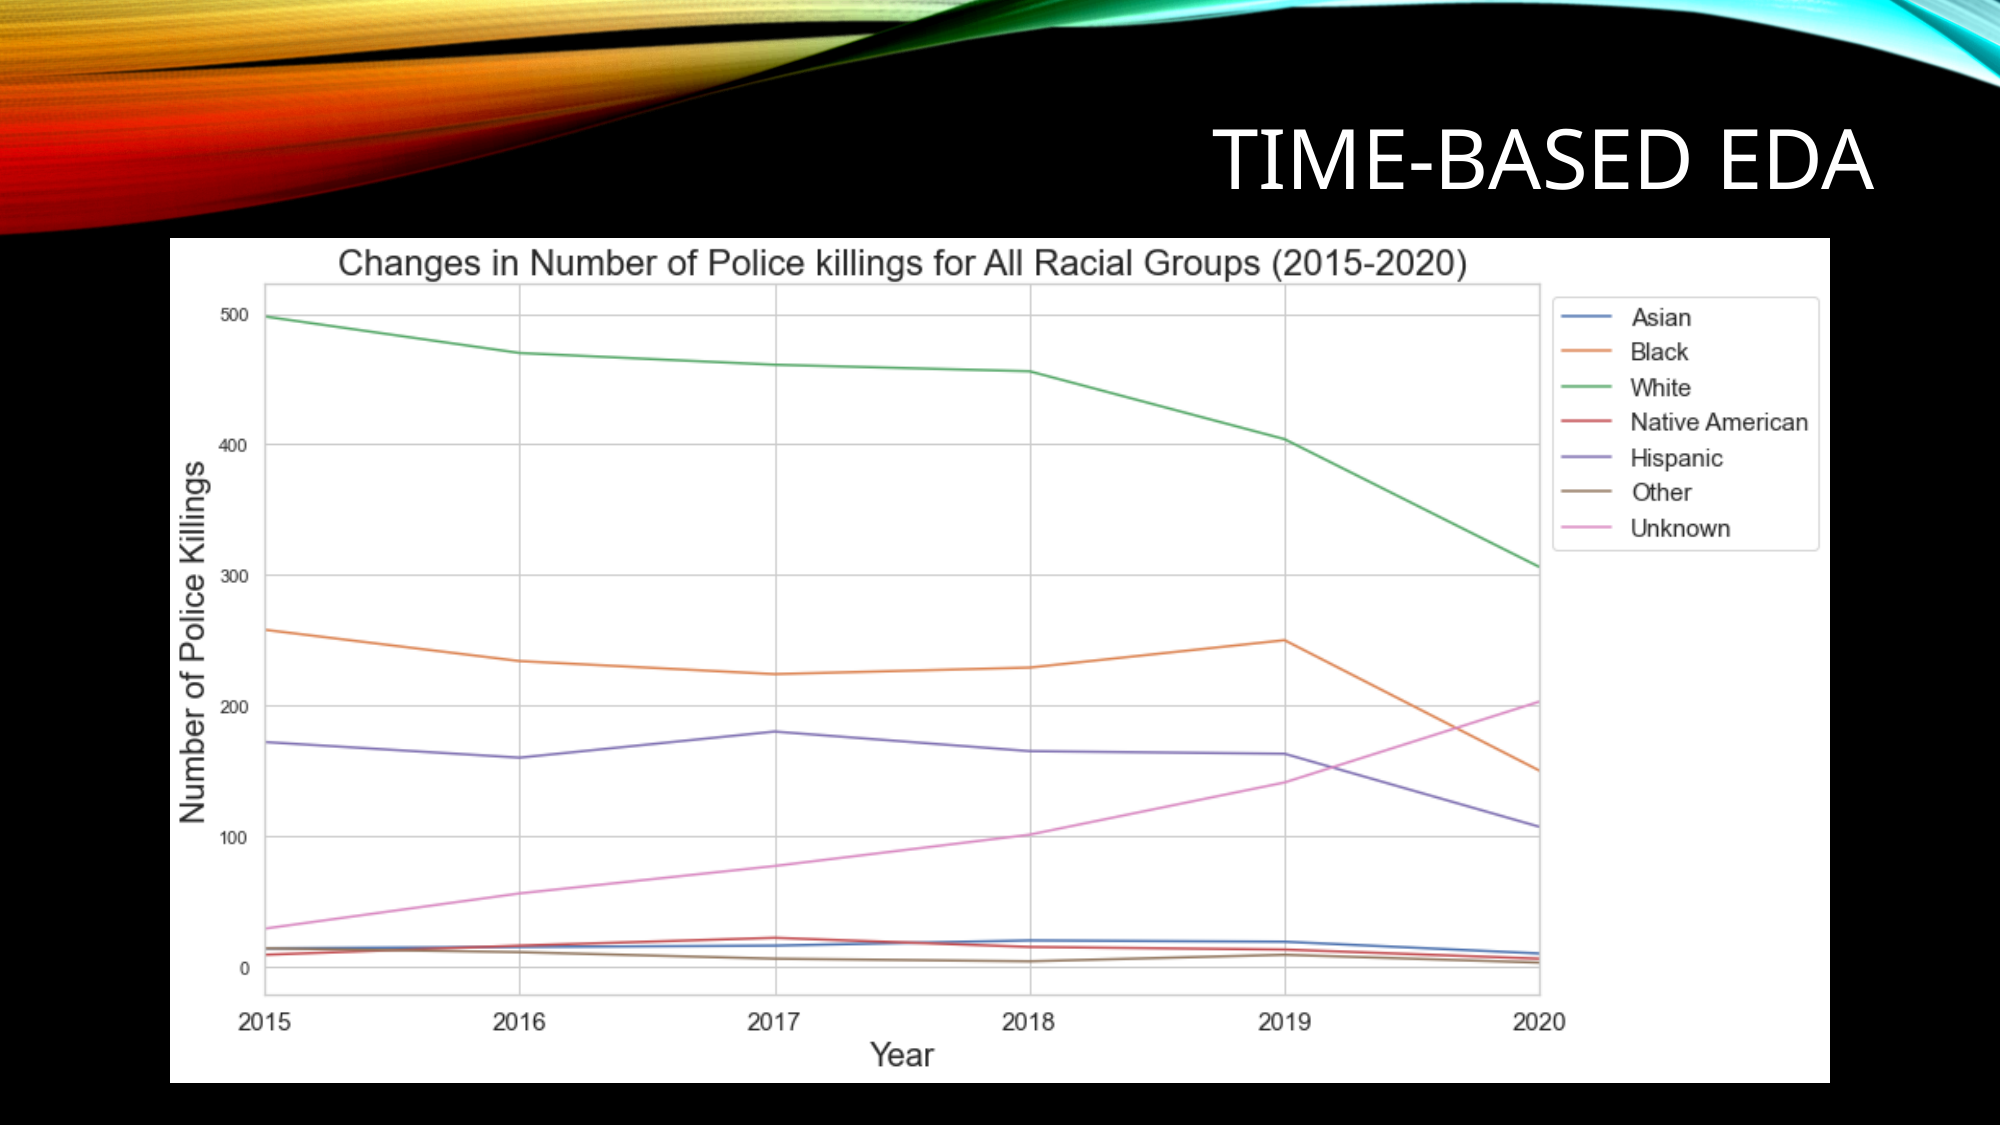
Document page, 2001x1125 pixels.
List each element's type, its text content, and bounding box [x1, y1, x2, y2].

picture [0, 0, 2000, 237]
title TIME-BASED EDA [477, 56, 1891, 269]
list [169, 238, 1831, 1083]
